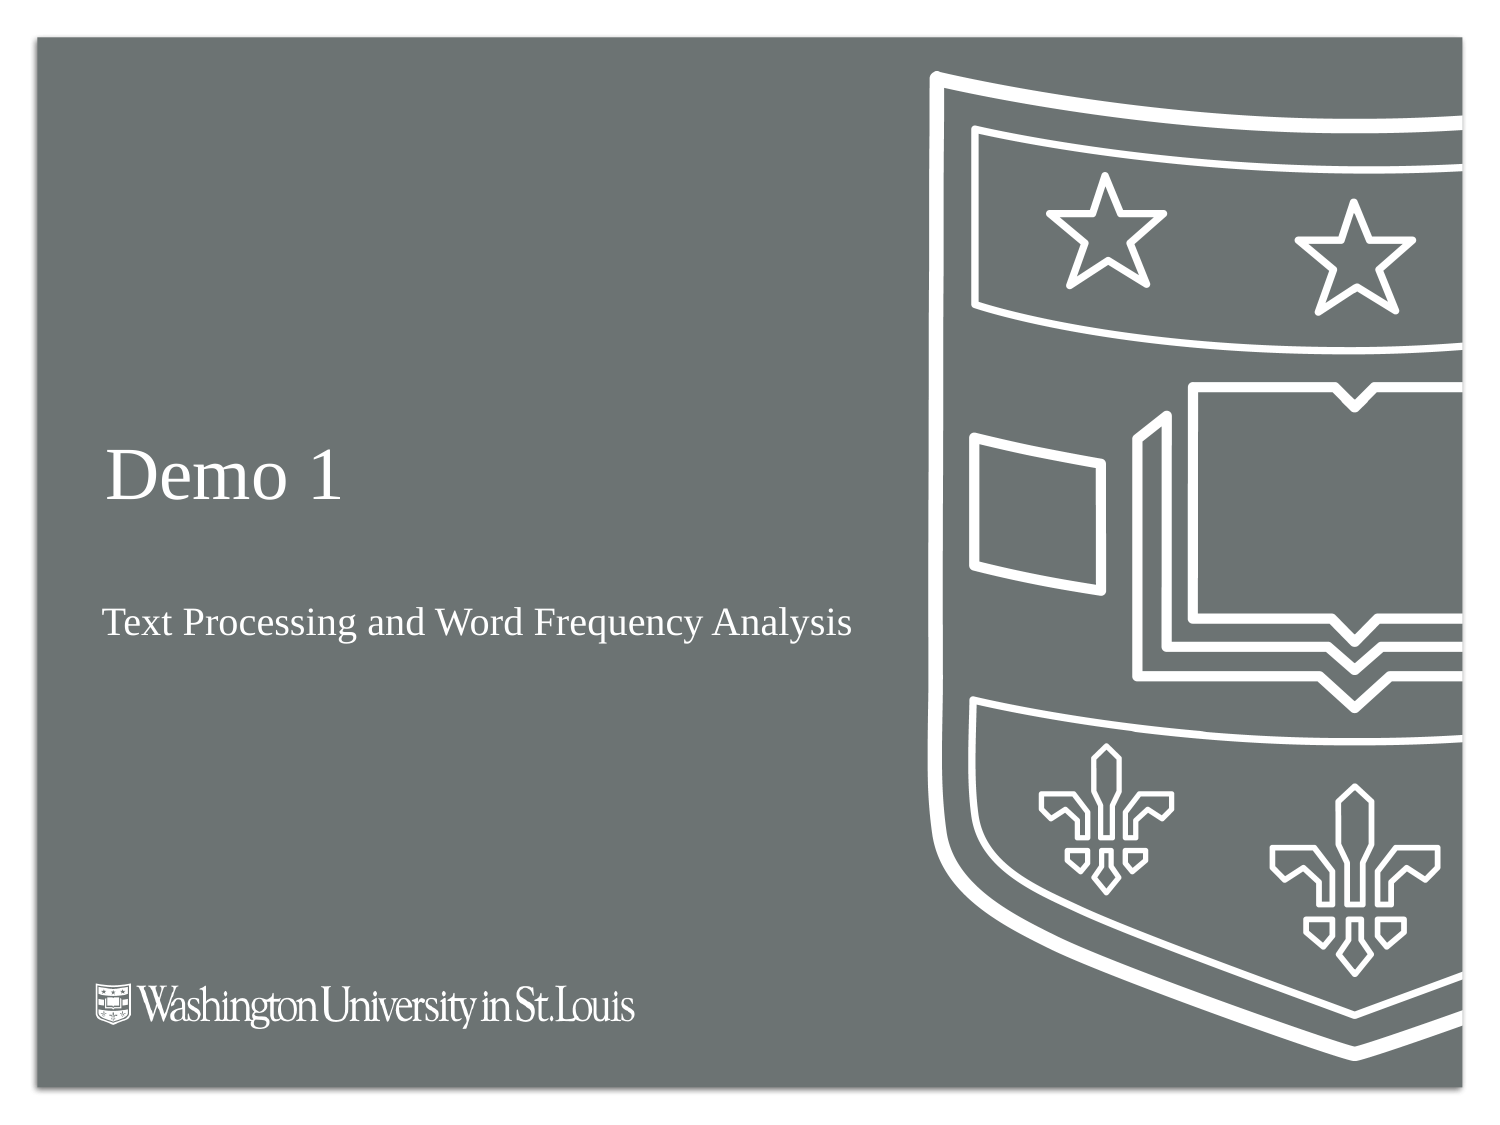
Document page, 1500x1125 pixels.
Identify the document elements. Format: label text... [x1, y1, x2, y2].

picture [927, 71, 1463, 1061]
title Demo 1 [90, 369, 909, 570]
subtitle Text Processing and Word Frequency Analysis [90, 590, 909, 669]
picture [68, 959, 661, 1053]
